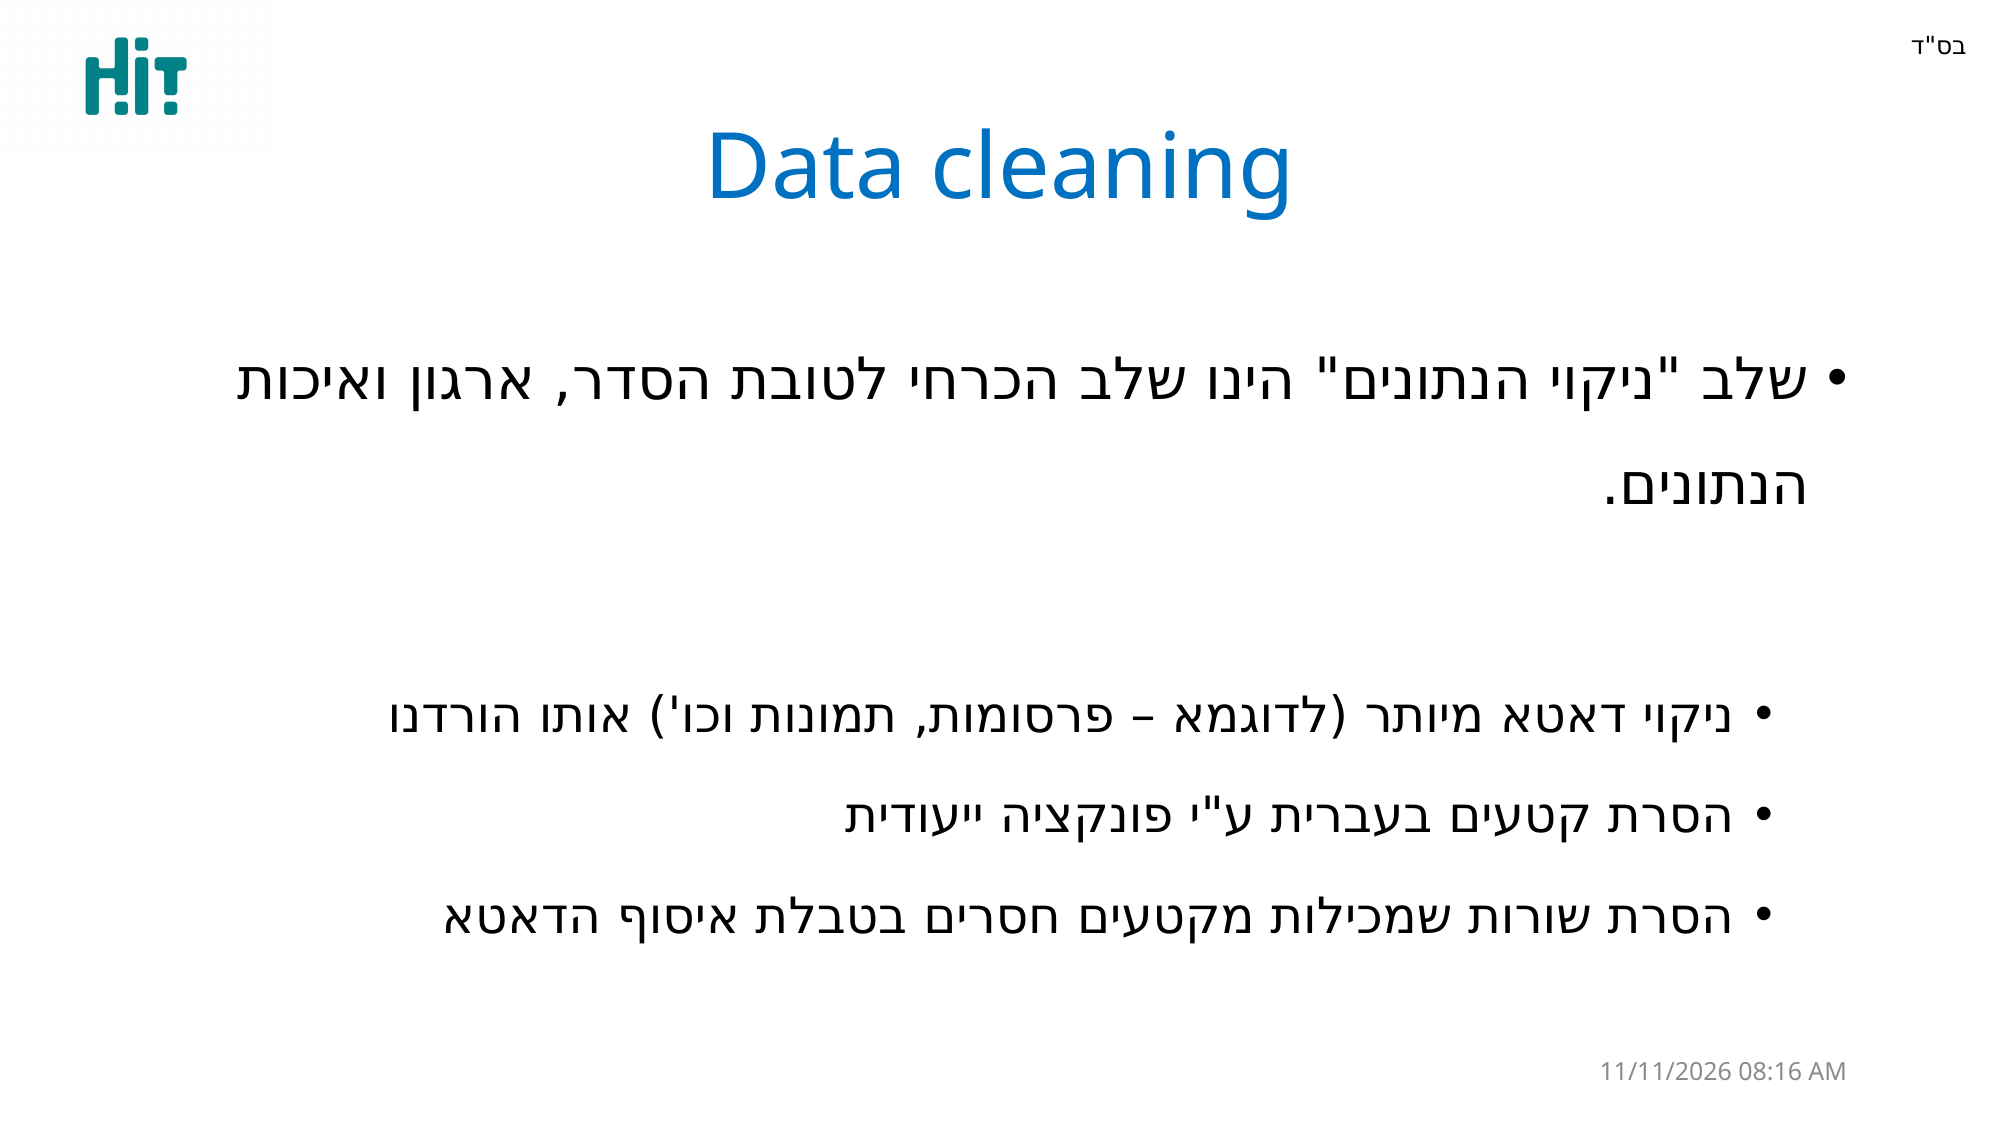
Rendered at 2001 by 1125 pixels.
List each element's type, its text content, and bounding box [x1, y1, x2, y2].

slide_number 30 יוני 22 [1412, 1042, 1863, 1103]
picture [0, 0, 273, 153]
title Data cleaning [137, 59, 1863, 278]
list שלב "ניקוי הנתונים" הינו שלב הכרחי לטובת הסדר, ארגון ואיכות הנתונים. ניקוי דאטא מיותר (לדוגמא – פרסומות, תמונות וכו') אותו הורדנו הסרת קטעים בעברית ע"י פונקציה ייעודית הסרת שורות שמכילות מקטעים חסרים בטבלת איסוף הדאטא [137, 299, 1863, 1014]
